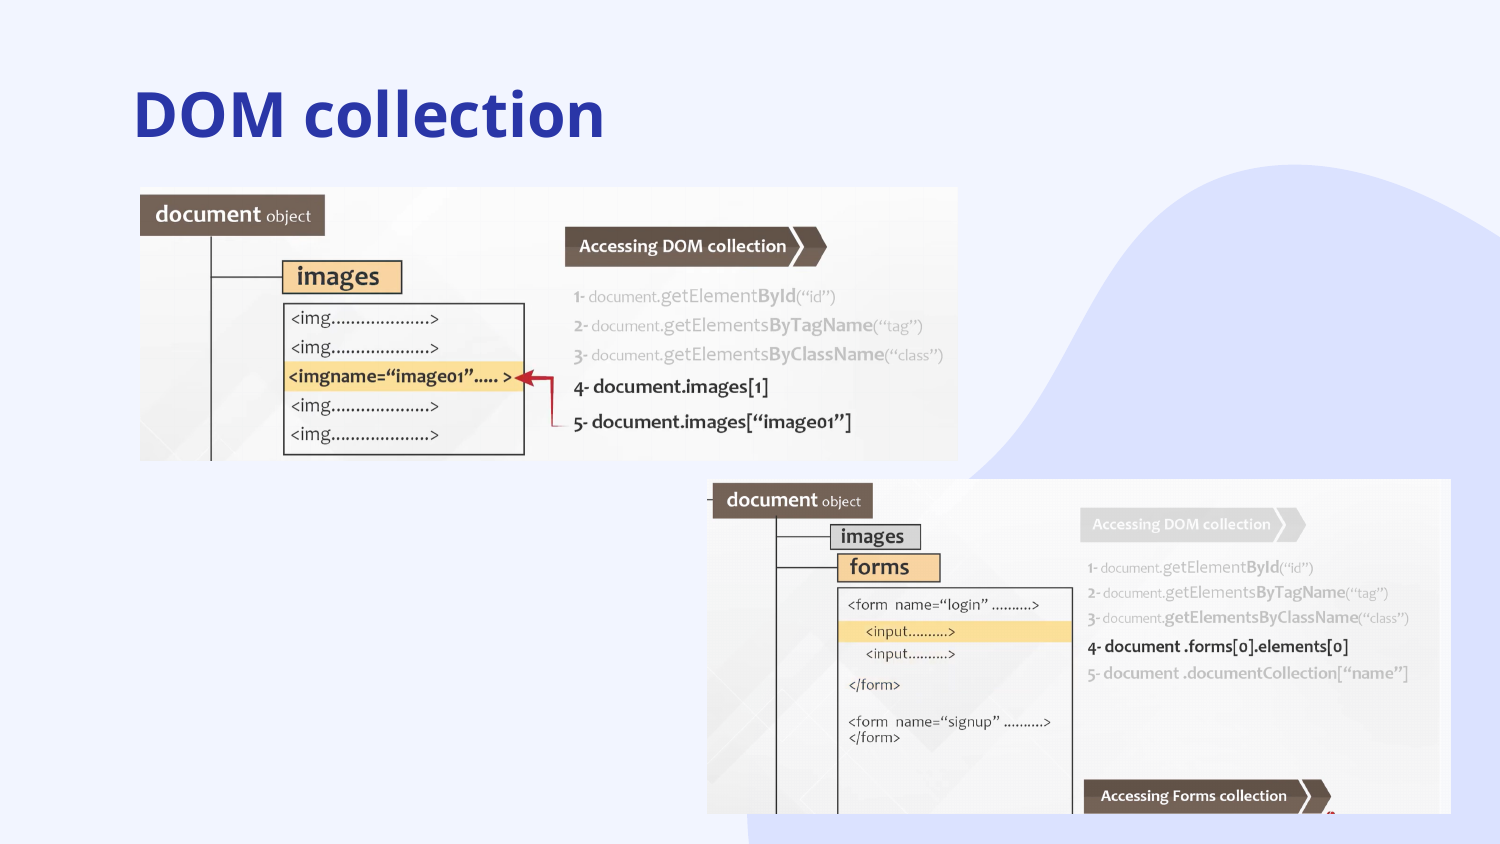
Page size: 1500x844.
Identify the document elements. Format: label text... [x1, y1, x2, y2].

picture [707, 478, 1452, 815]
title DOM collection [117, 75, 1383, 170]
picture [140, 187, 959, 462]
